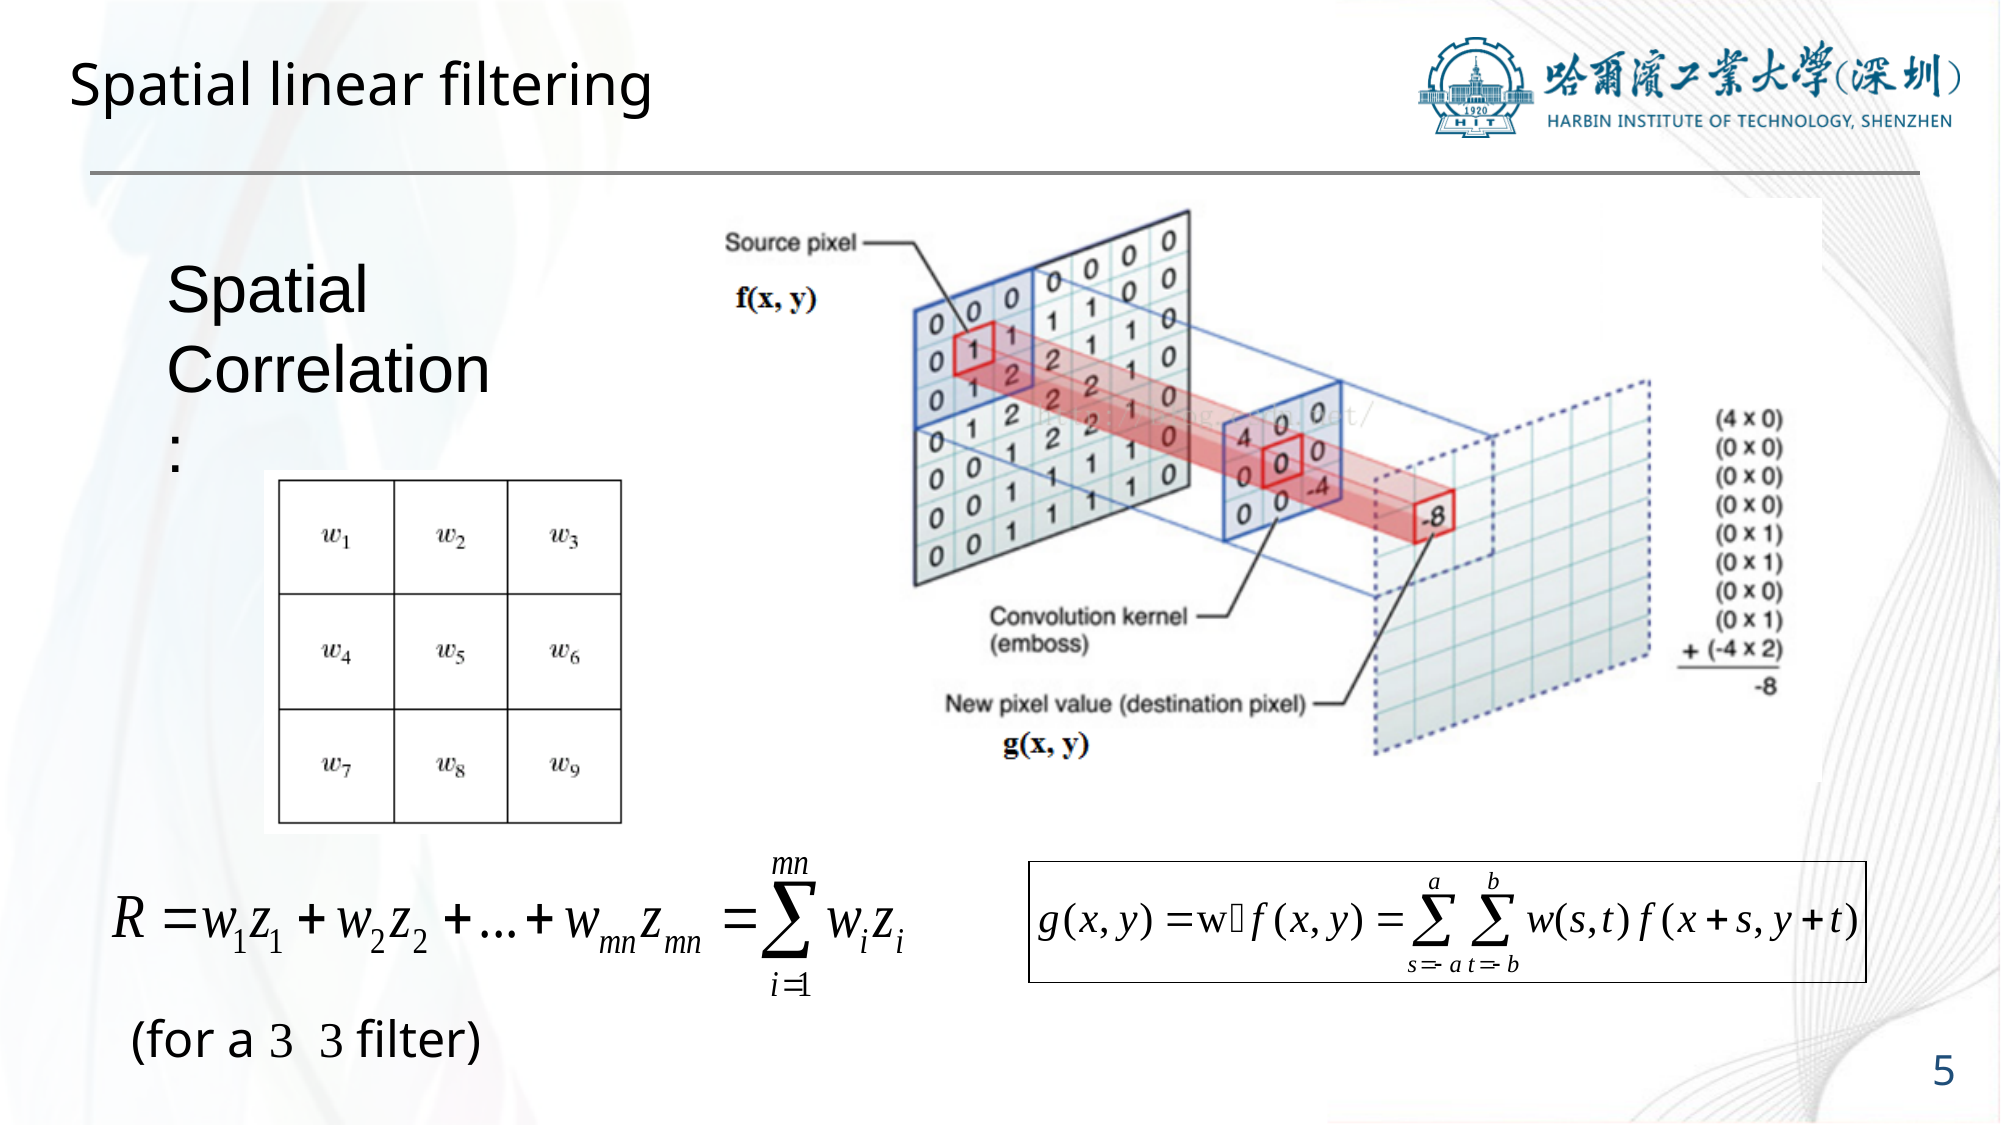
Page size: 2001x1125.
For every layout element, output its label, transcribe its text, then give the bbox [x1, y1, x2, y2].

picture [0, 0, 2001, 1125]
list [1029, 862, 1865, 982]
slide_number 5 [1521, 1042, 1972, 1103]
title Spatial linear filtering [54, 0, 1385, 174]
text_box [93, 833, 918, 1076]
text_box Spatial Correlation: [76, 238, 511, 493]
